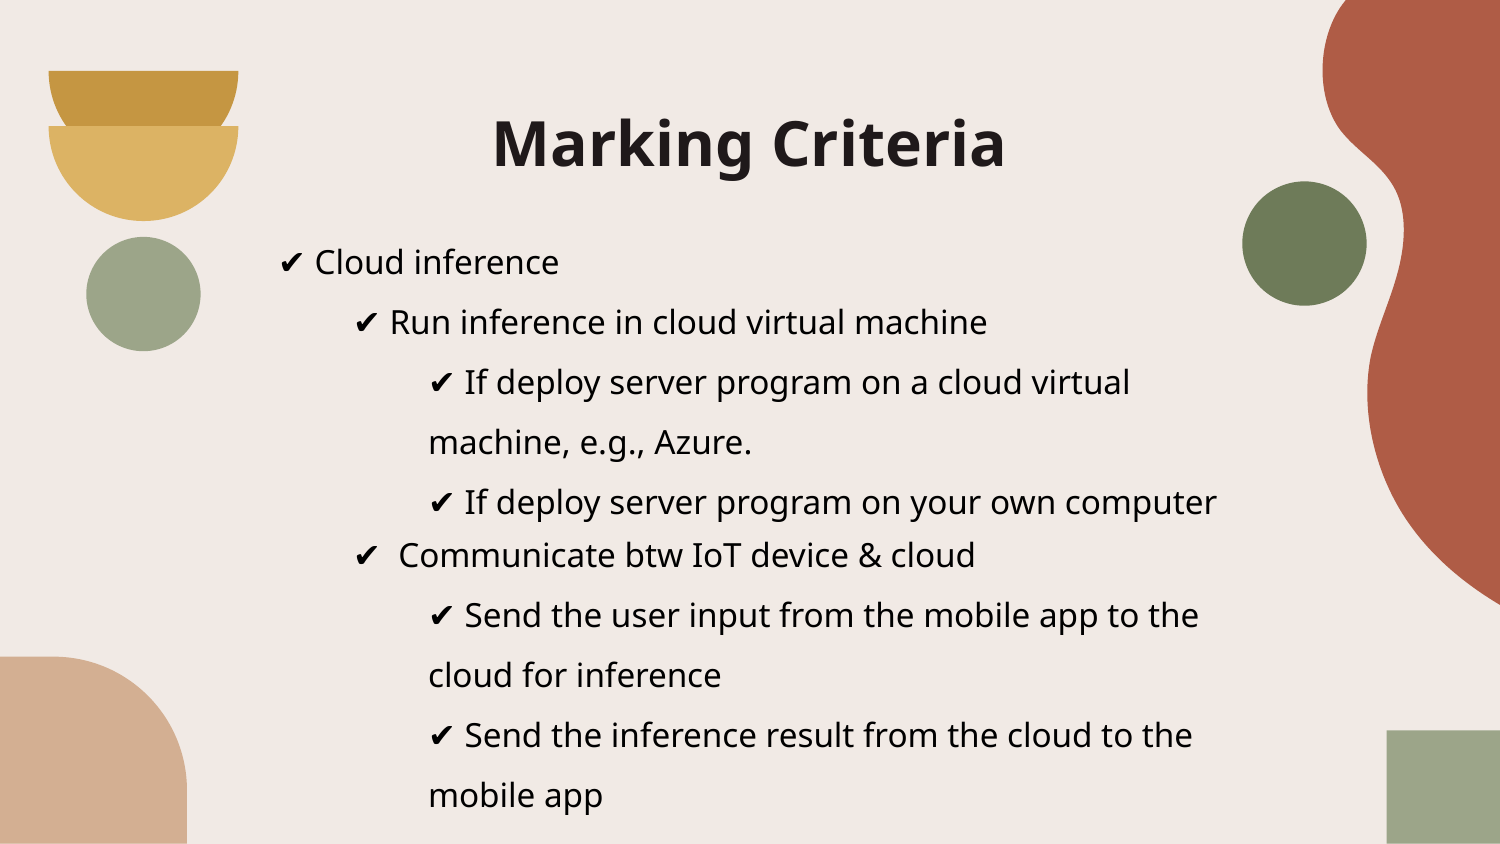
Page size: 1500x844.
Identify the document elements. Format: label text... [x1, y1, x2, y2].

title Marking Criteria [118, 88, 1382, 167]
text_box ✔️ Cloud inference ✔️ Run inference in cloud virtual machine ✔️ If deploy server program on a cloud virtual machine, e.g., Azure. ✔️ If deploy server program on your own computer [263, 206, 1237, 536]
text_box ✔️ Communicate btw IoT device & cloud ✔️ Send the user input from the mobile app to the cloud for inference ✔️ Send the inference result from the cloud to the mobile app [263, 536, 1237, 829]
